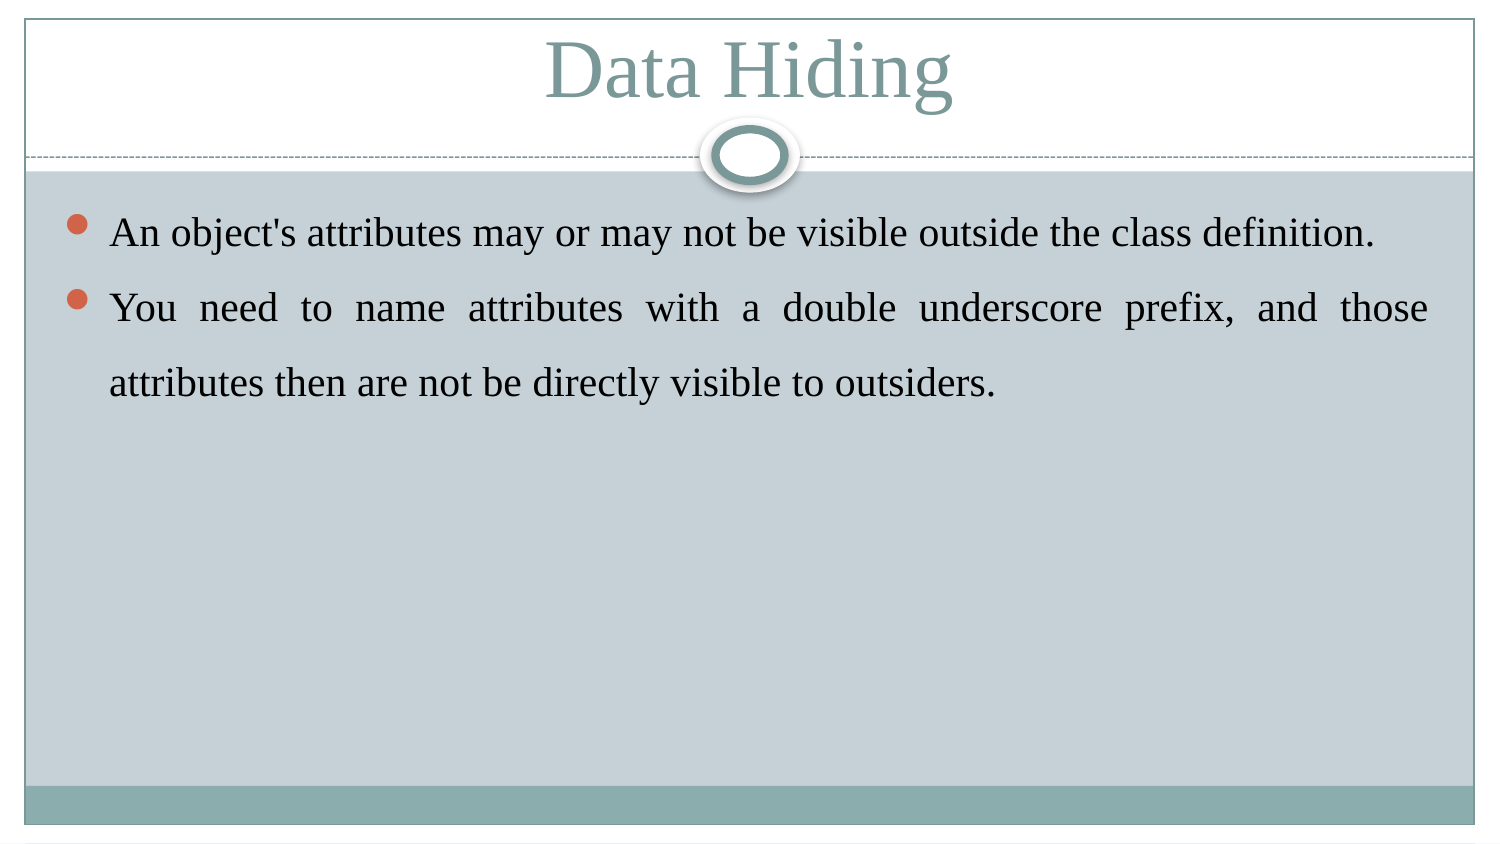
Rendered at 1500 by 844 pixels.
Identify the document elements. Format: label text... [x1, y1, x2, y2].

title Data Hiding [49, 28, 1450, 122]
list An object's attributes may or may not be visible outside the class definition. You need to name attributes with a double underscore prefix, and those attributes then are not be directly visible to outsiders. [49, 171, 1445, 751]
